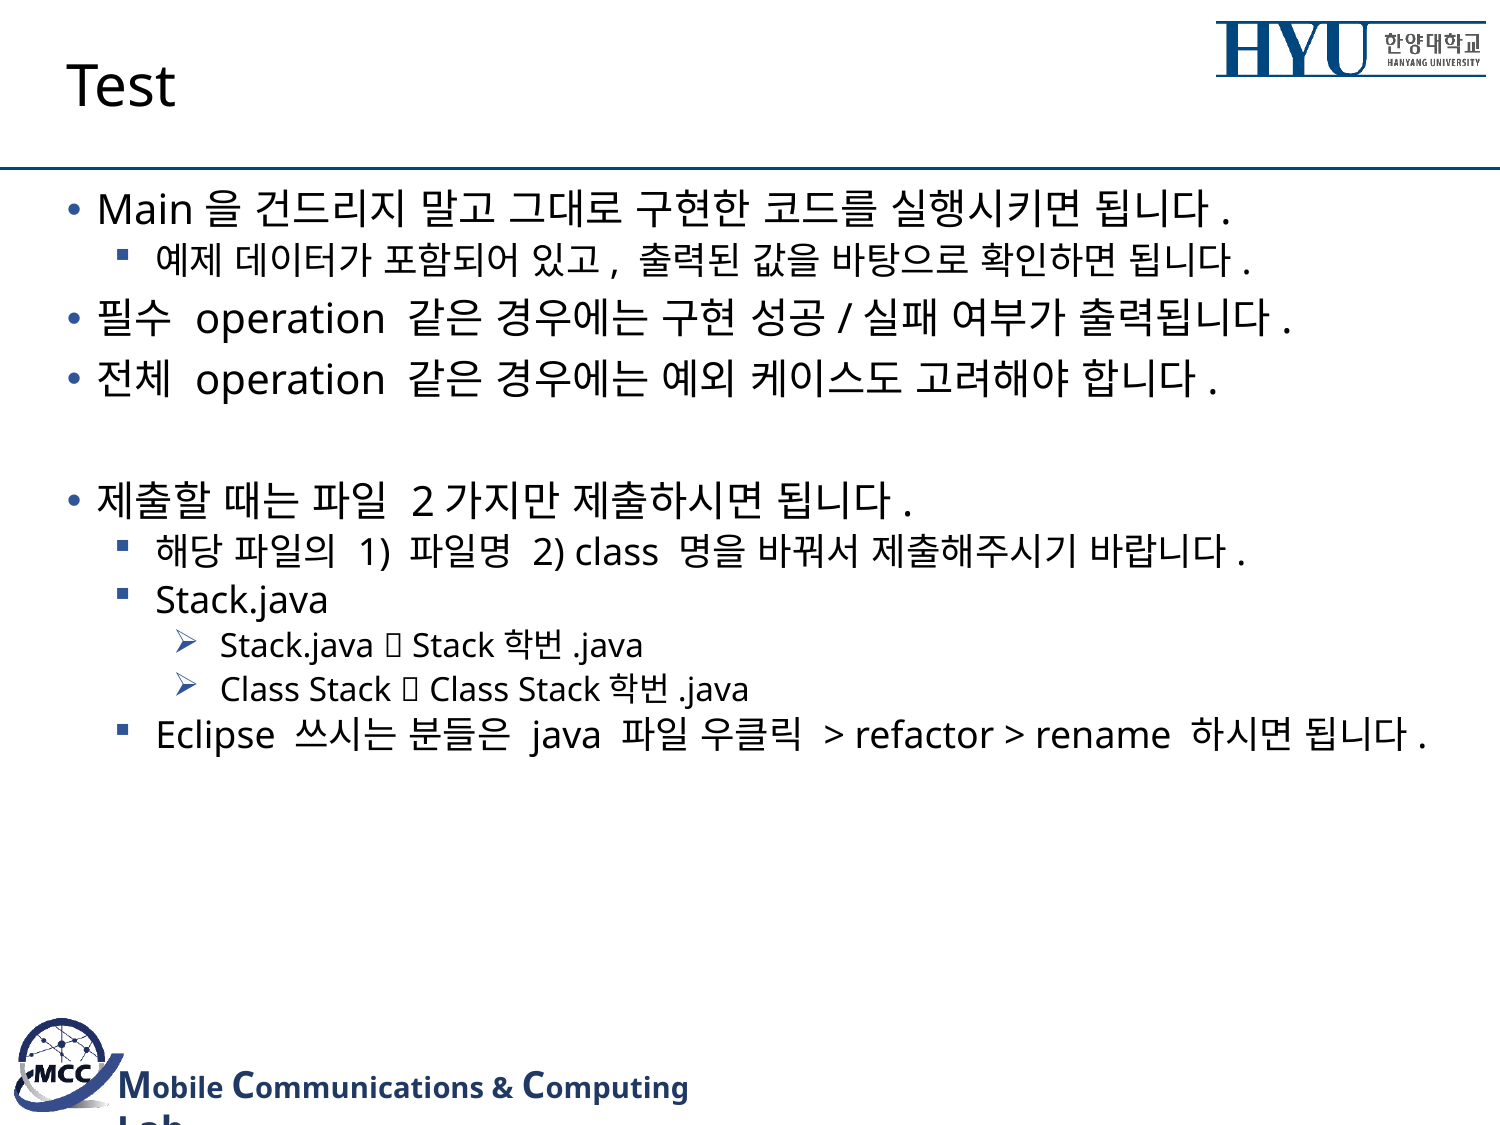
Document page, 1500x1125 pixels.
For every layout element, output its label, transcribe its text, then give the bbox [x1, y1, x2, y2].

picture [14, 1018, 124, 1112]
picture [1449, 21, 1486, 77]
title Test [51, 21, 1449, 155]
list Main을 건드리지 말고 그대로 구현한 코드를 실행시키면 됩니다. 예제 데이터가 포함되어 있고, 출력된 값을 바탕으로 확인하면 됩니다. 필수 operation 같은 경우에는 구현 성공/실패 여부가 출력됩니다. 전체 operation 같은 경우에는 예외 케이스도 고려해야 합니다. 제출할 때는 파일 2가지만 제출하시면 됩니다. 해당 파일의 1) 파일명 2) class 명을 바꿔서 제출해주시기 바랍니다. Stack.java Stack.java  Stack학번.java Class Stack  Class Stack학번.java Eclipse 쓰시는 분들은 java 파일 우클릭 > refactor > rename 하시면 됩니다. [51, 181, 1449, 1048]
